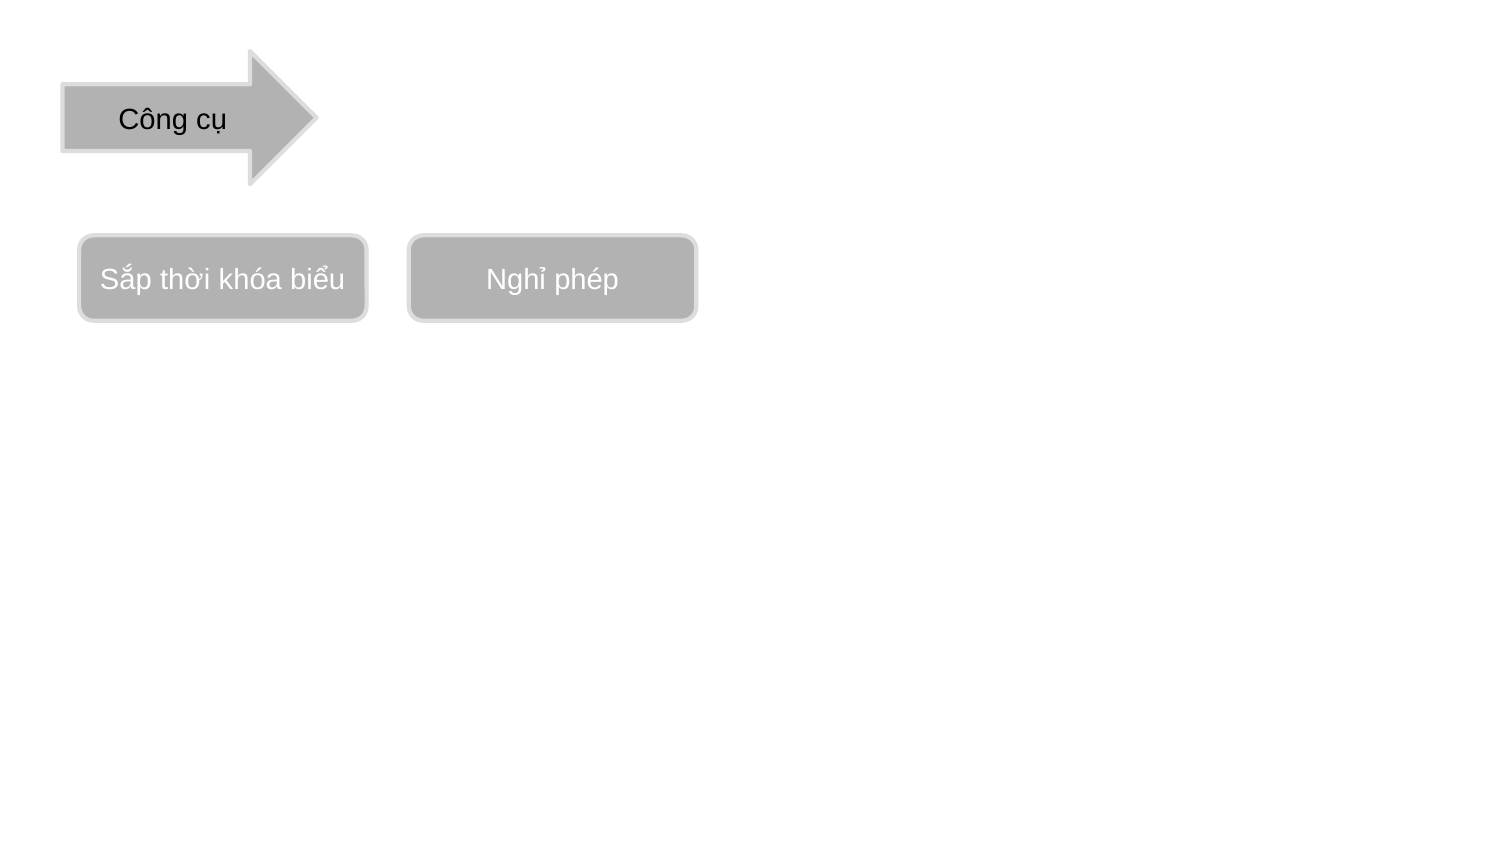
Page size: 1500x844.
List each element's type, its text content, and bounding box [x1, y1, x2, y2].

text_box Sắp thời khóa biểu [79, 235, 367, 321]
text_box Công cụ [62, 50, 317, 185]
text_box Nghỉ phép [408, 235, 697, 321]
